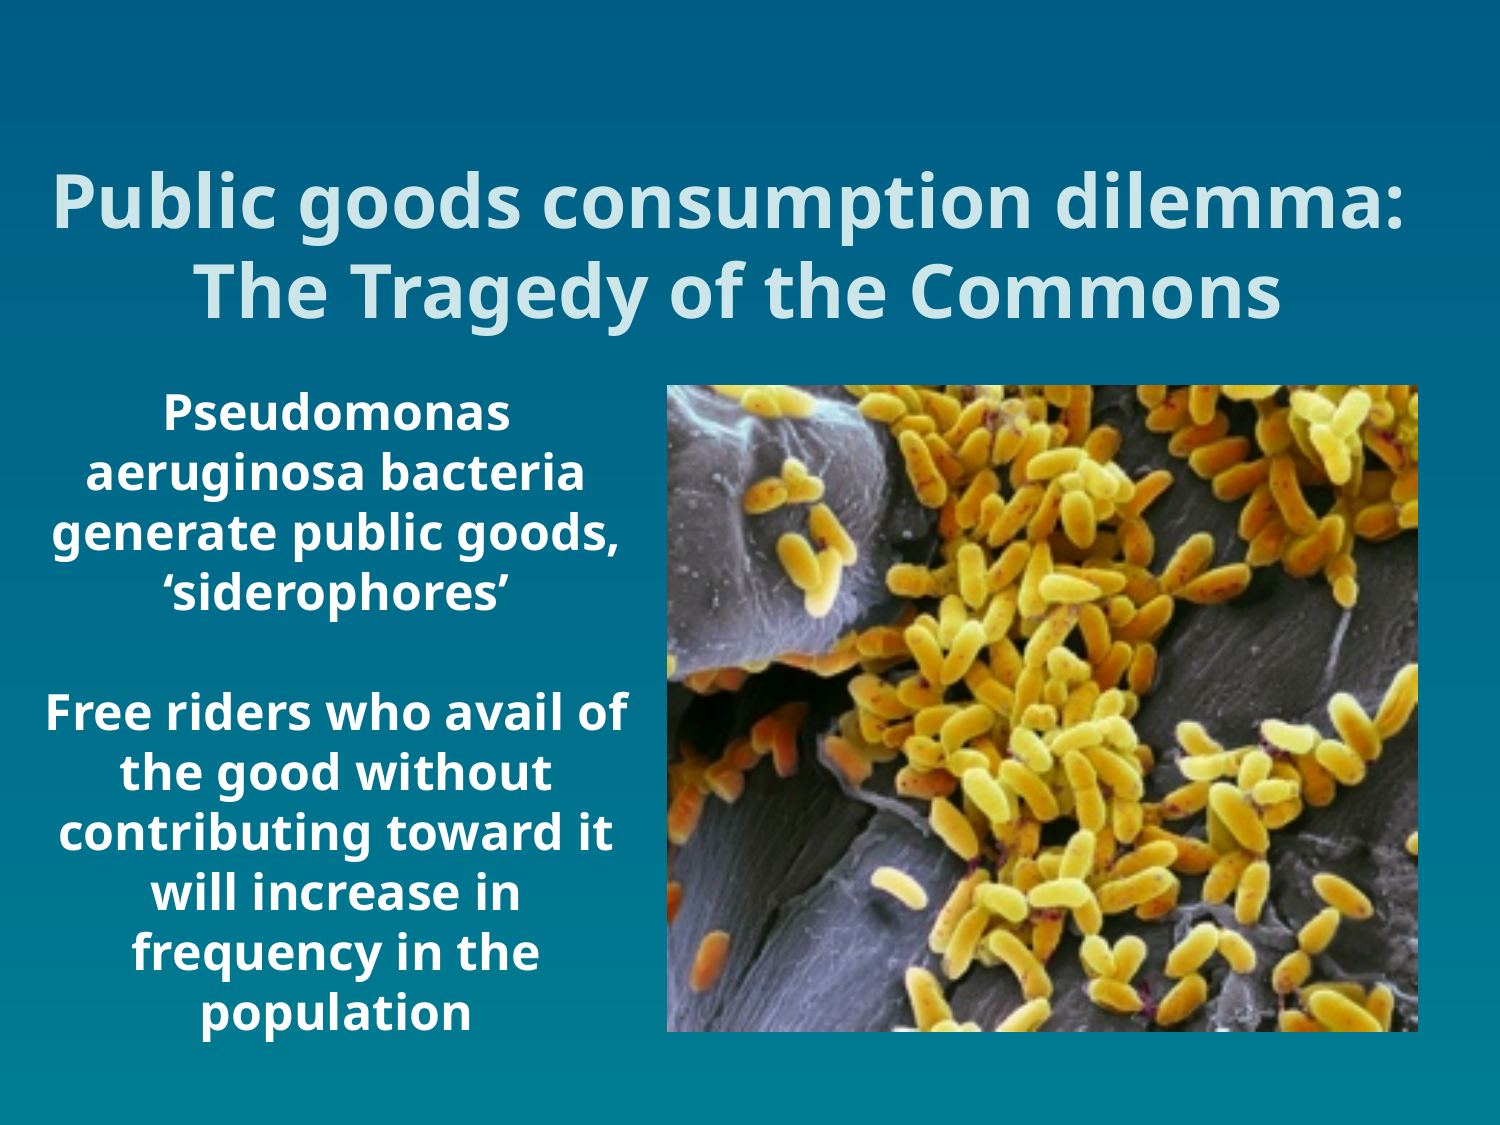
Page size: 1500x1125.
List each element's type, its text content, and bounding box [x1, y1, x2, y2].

picture [663, 386, 1420, 1032]
text_box Pseudomonas aeruginosa bacteria generate public goods, ‘siderophores’ Free riders who avail of the good without contributing toward it will increase in frequency in the population [23, 373, 650, 1109]
text_box Public goods consumption dilemma: The Tragedy of the Commons [47, 113, 1430, 334]
